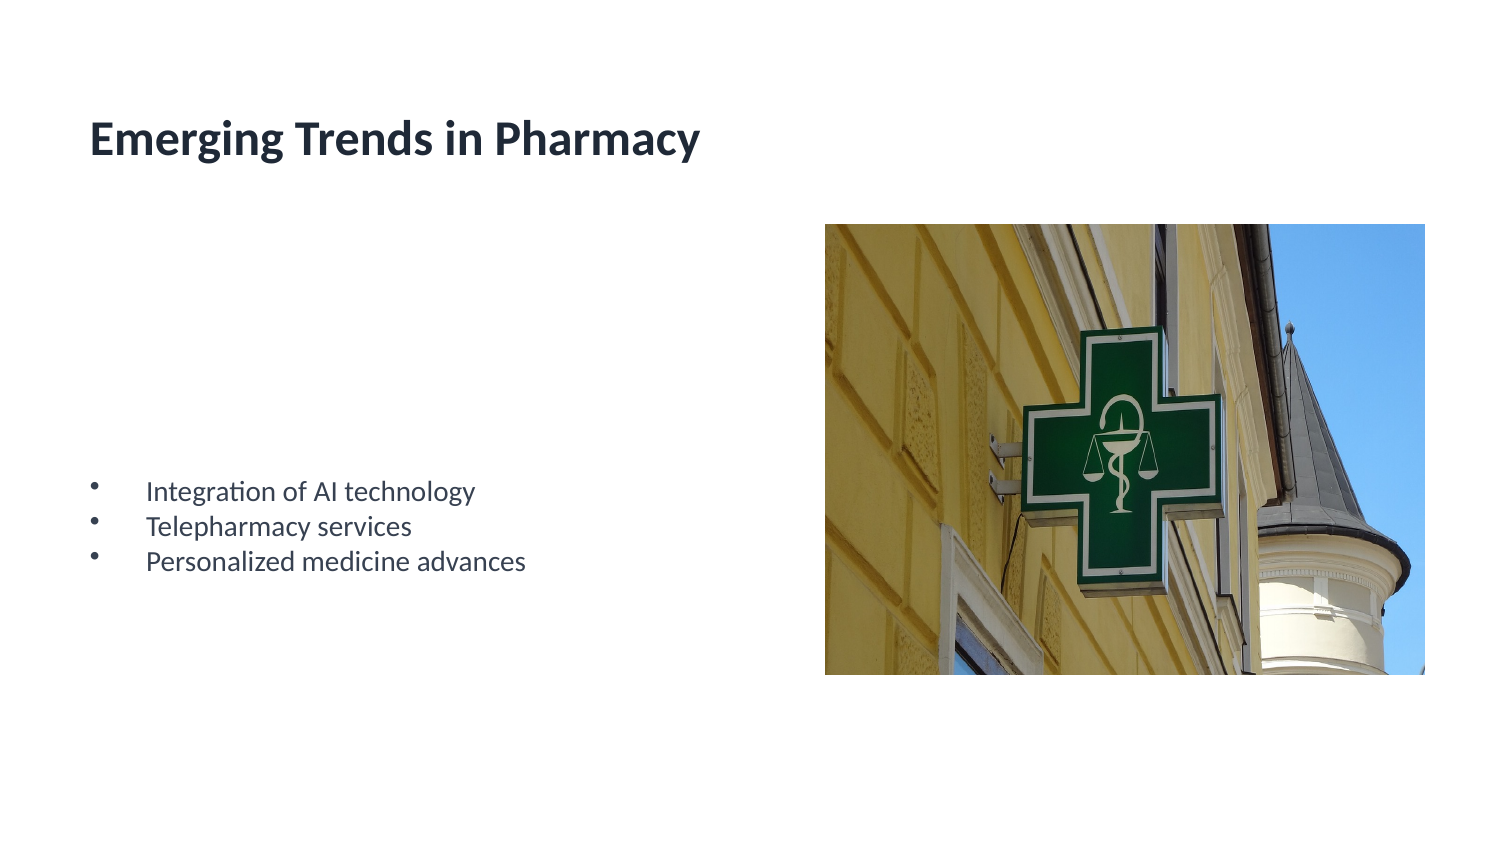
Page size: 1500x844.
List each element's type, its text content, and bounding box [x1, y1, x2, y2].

text_box Integration of AI technology Telepharmacy services Personalized medicine advances [74, 224, 825, 825]
picture [824, 224, 1425, 675]
text_box Emerging Trends in Pharmacy [74, 74, 1425, 195]
